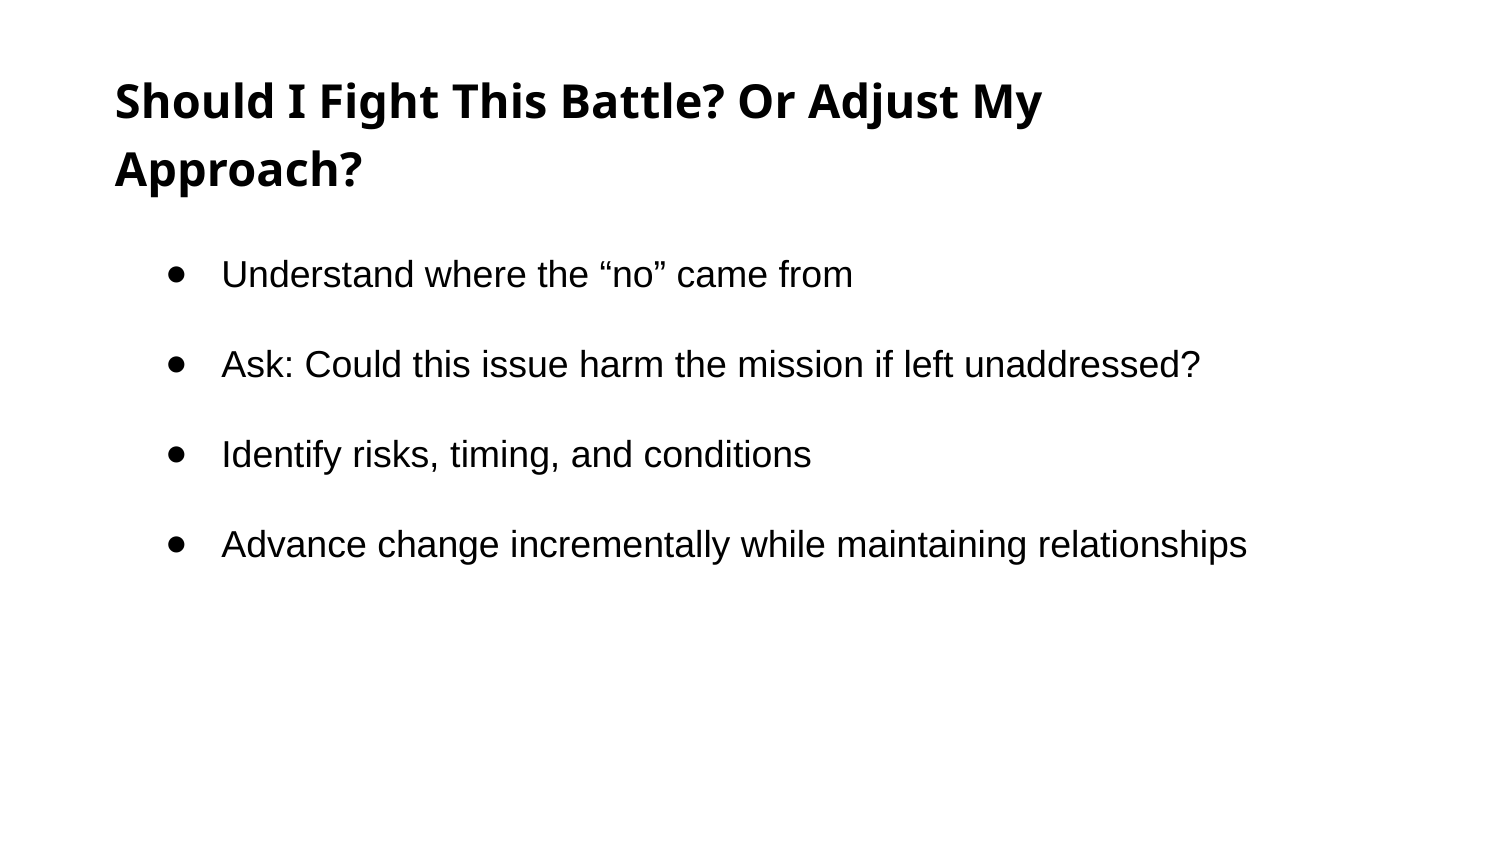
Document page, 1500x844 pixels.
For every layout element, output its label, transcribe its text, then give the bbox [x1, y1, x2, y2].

text_box [99, 157, 655, 213]
text_box Understand where the “no” came from Ask: Could this issue harm the mission if left unaddressed? Identify risks, timing, and conditions Advance change incrementally while maintaining relationships [131, 234, 1272, 580]
title Should I Fight This Battle? Or Adjust My Approach? [99, 99, 1307, 157]
